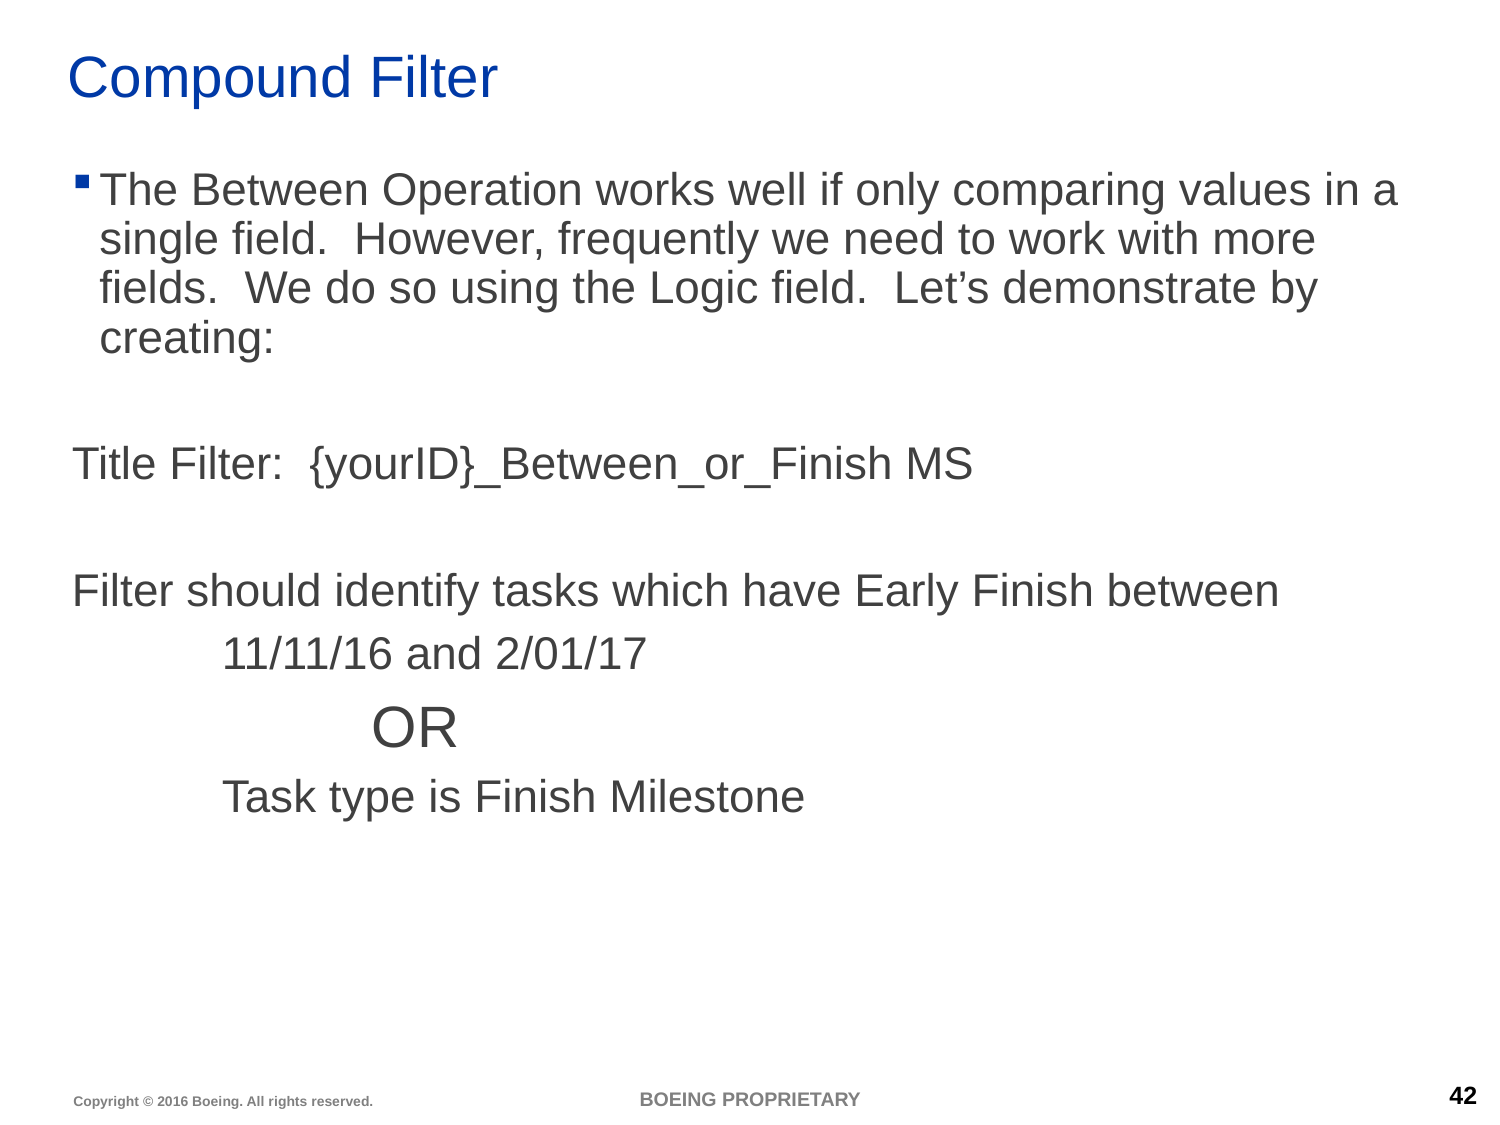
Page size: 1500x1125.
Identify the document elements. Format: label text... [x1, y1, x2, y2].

list The Between Operation works well if only comparing values in a single field. However, frequently we need to work with more fields. We do so using the Logic field. Let’s demonstrate by creating: Title Filter: {yourID}_Between_or_Finish MS Filter should identify tasks which have Early Finish between 11/11/16 and 2/01/17 OR Task type is Finish Milestone [71, 165, 1401, 934]
slide_number 42 [1088, 1057, 1480, 1112]
footer BOEING PROPRIETARY [487, 1044, 1013, 1111]
title Compound Filter [51, 46, 1376, 111]
